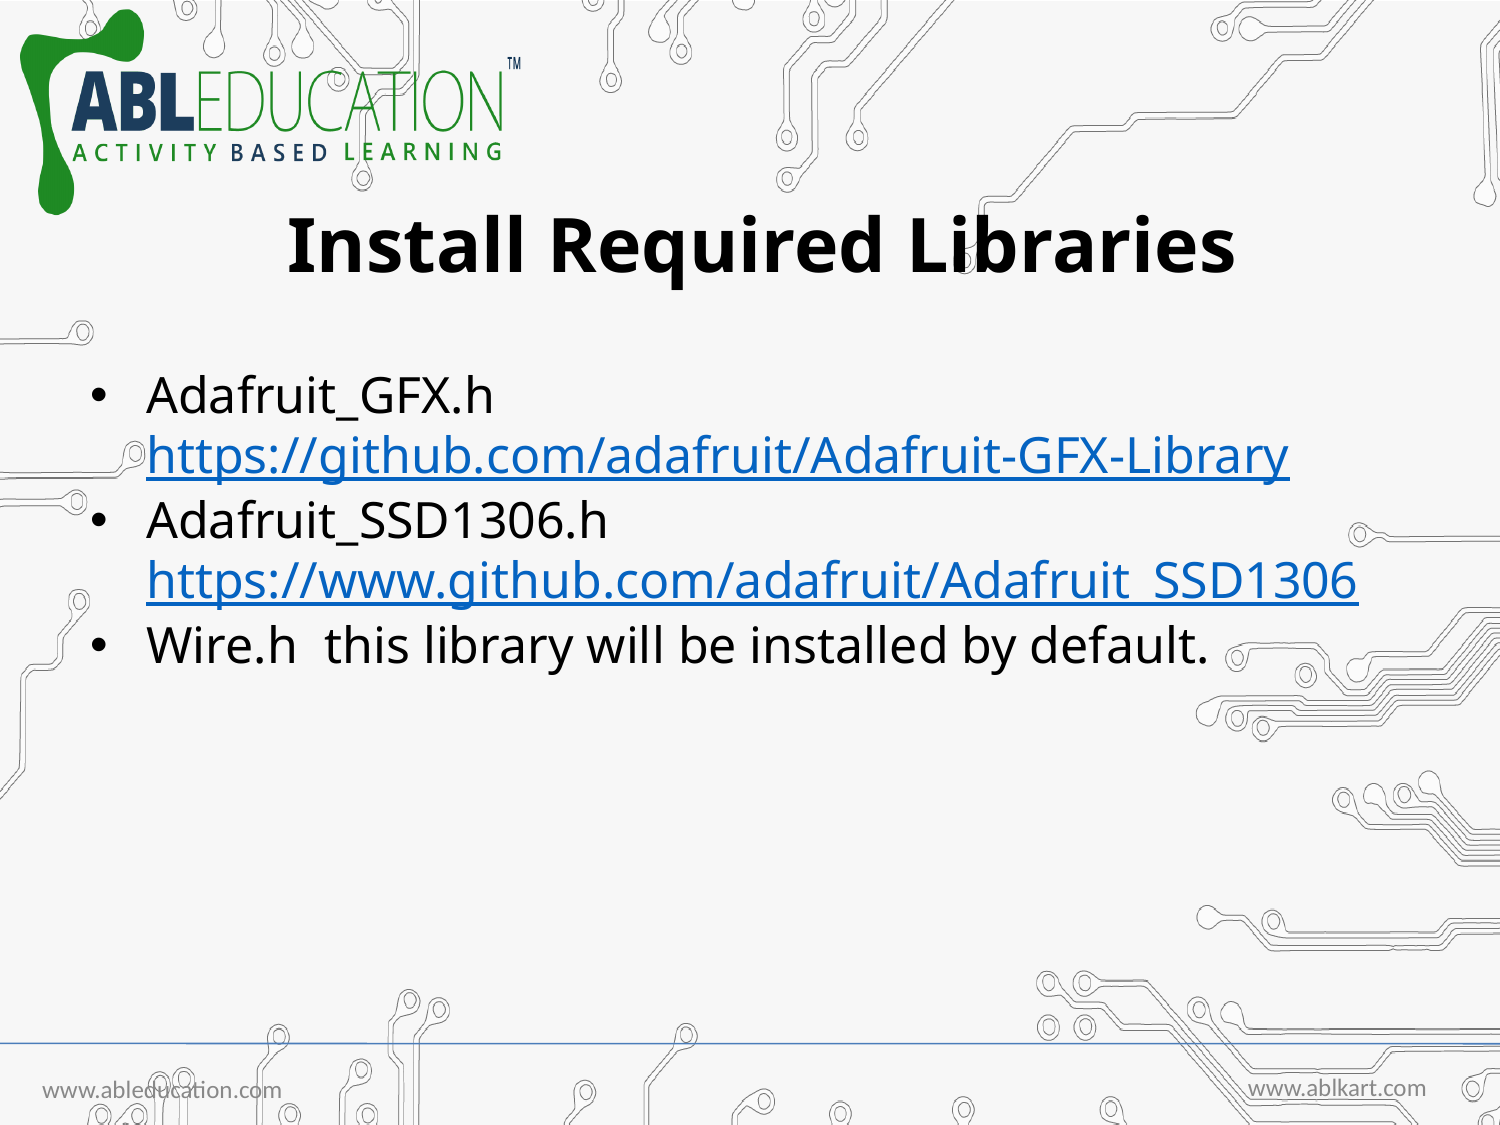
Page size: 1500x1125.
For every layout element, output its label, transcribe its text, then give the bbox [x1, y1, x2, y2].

list Adafruit_GFX.h https://github.com/adafruit/Adafruit-GFX-Library Adafruit_SSD1306.h https://www.github.com/adafruit/Adafruit_SSD1306 Wire.h this library will be installed by default. [75, 362, 1425, 1041]
picture [0, 0, 1500, 1042]
picture [0, 1045, 1500, 1125]
text_box www.ablkart.com [1100, 1056, 1500, 1117]
text_box www.ableducation.com [0, 1058, 400, 1119]
title Install Required Libraries [87, 200, 1438, 388]
